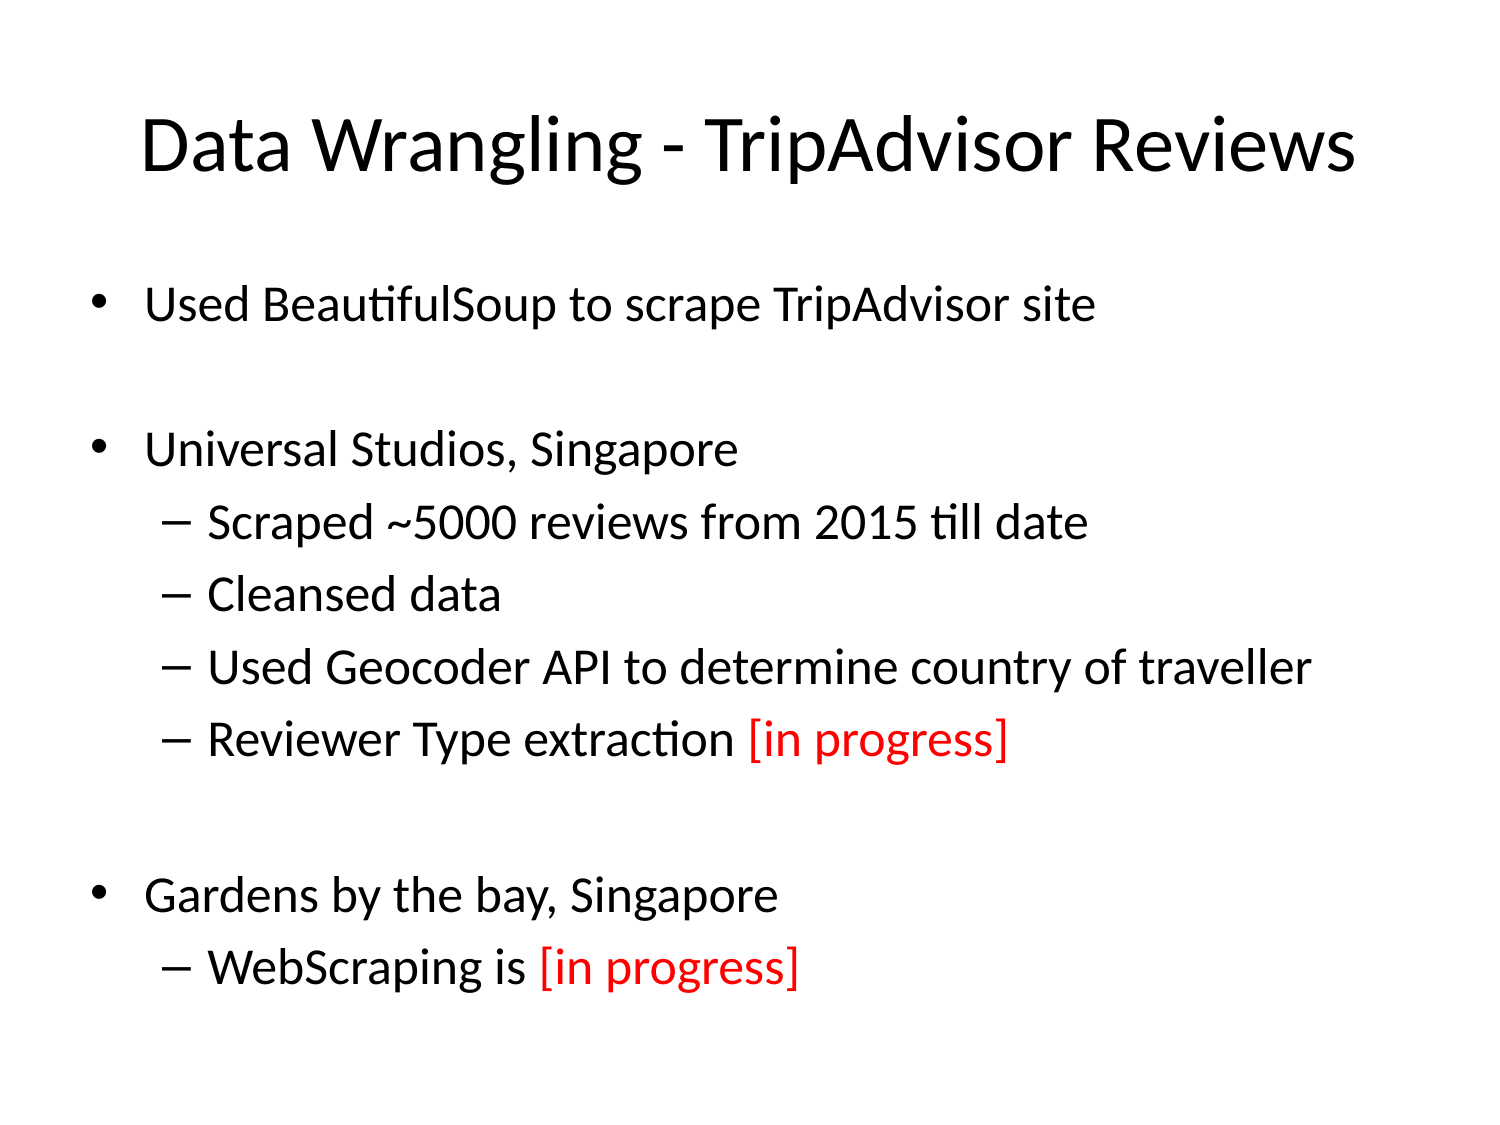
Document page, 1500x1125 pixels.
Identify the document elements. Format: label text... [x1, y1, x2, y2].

list Used BeautifulSoup to scrape TripAdvisor site Universal Studios, Singapore Scraped ~5000 reviews from 2015 till date Cleansed data Used Geocoder API to determine country of traveller Reviewer Type extraction [in progress] Gardens by the bay, Singapore WebScraping is [in progress] [75, 262, 1425, 1005]
title Data Wrangling - TripAdvisor Reviews [75, 45, 1425, 233]
